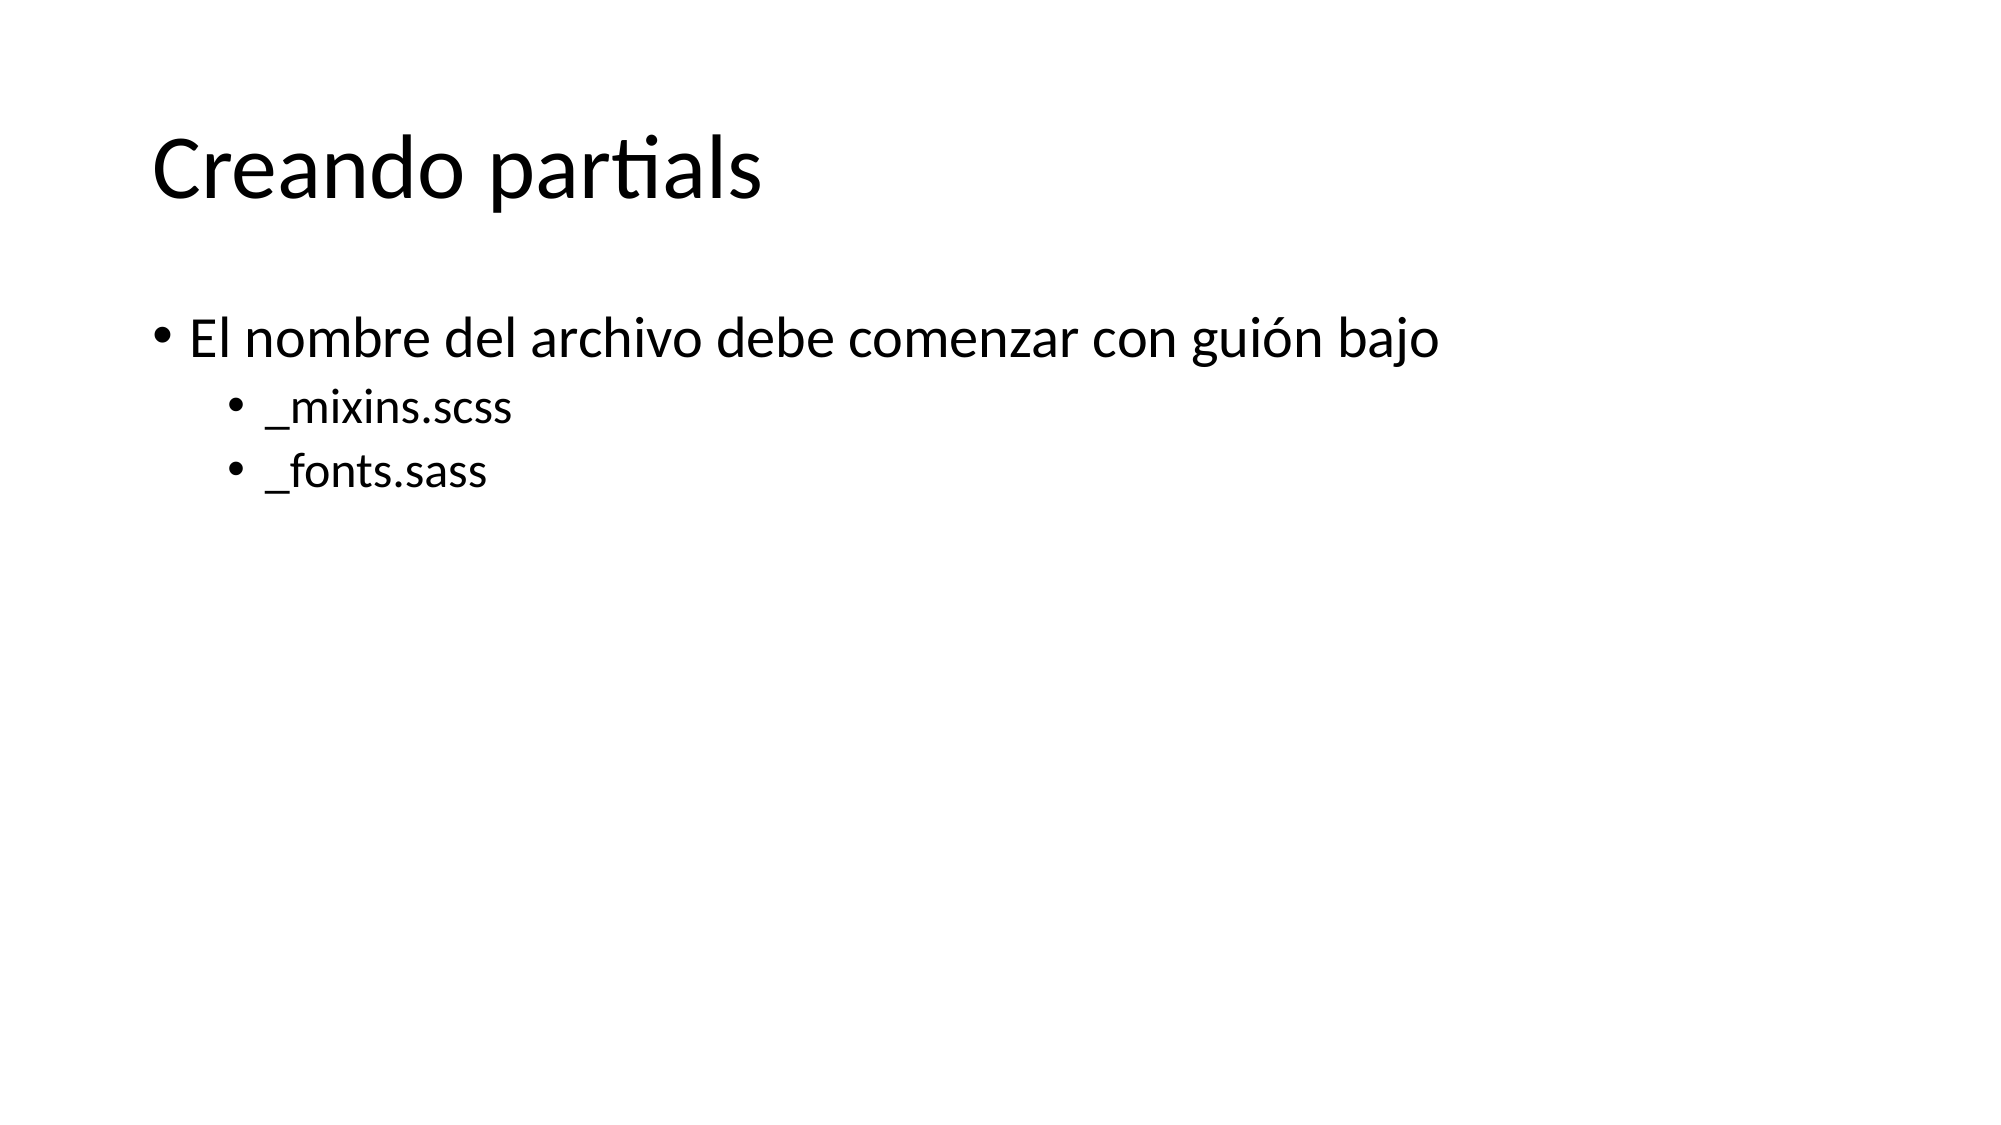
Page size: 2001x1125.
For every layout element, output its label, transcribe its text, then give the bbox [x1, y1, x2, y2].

list El nombre del archivo debe comenzar con guión bajo _mixins.scss _fonts.sass [137, 299, 1863, 1014]
title Creando partials [137, 59, 1863, 278]
